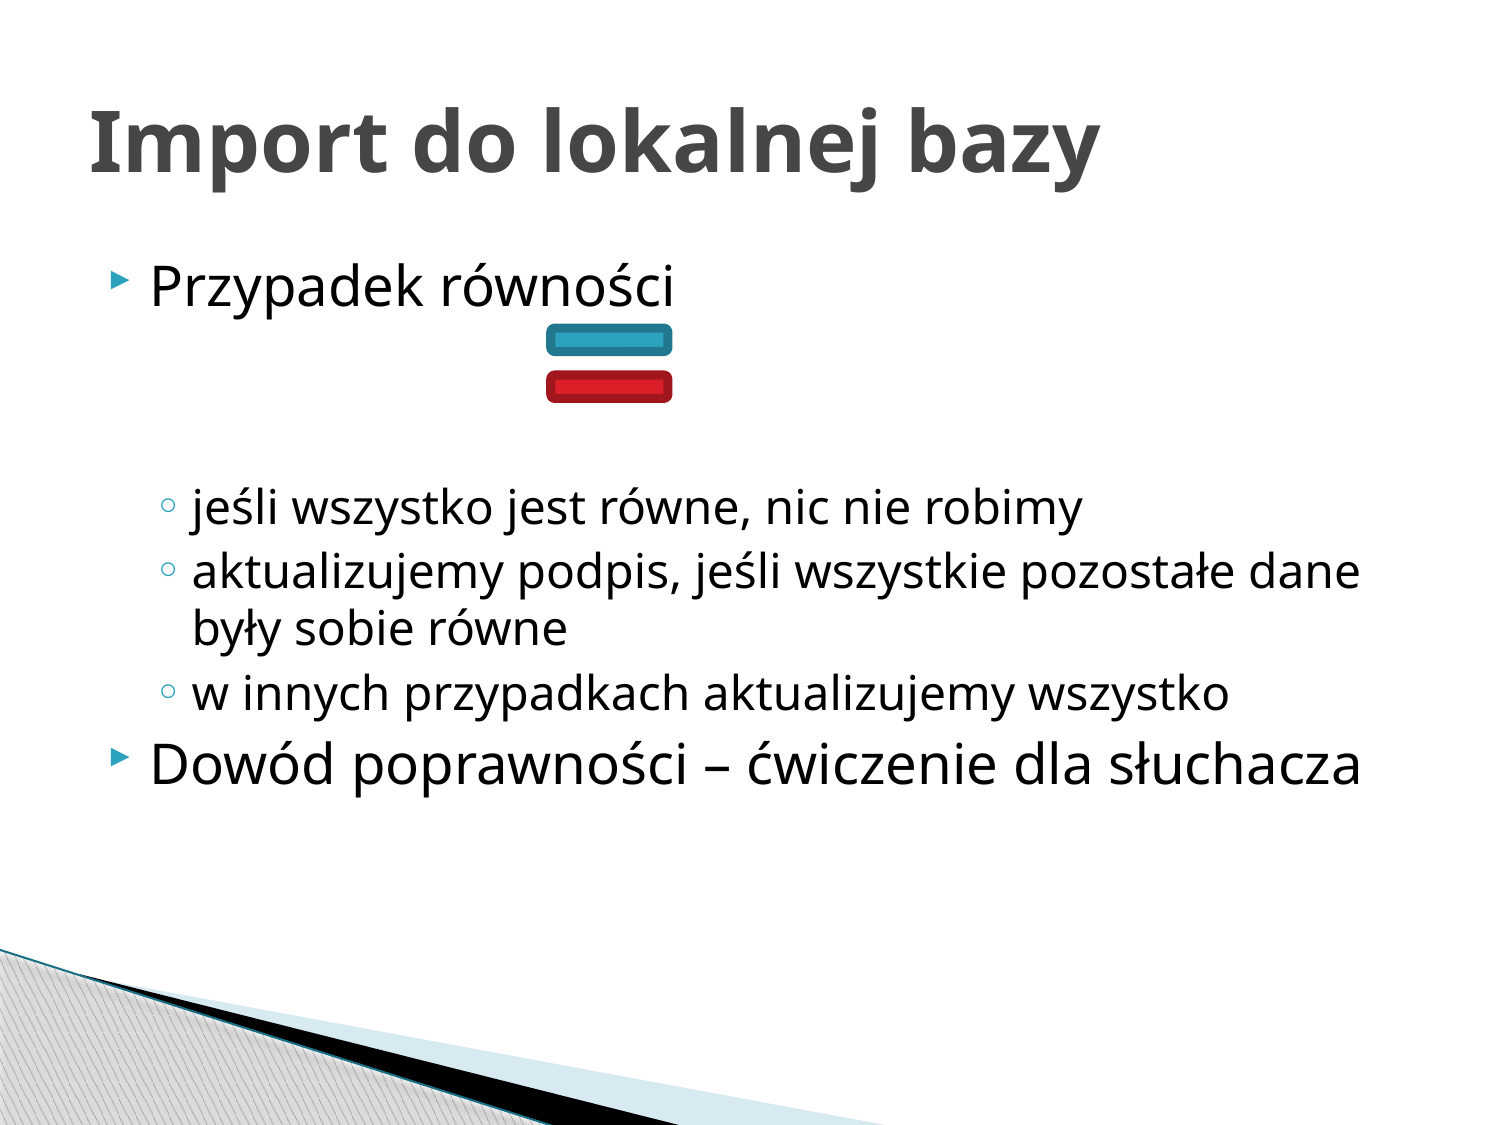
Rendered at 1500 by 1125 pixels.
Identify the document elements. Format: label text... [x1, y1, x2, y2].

title Import do lokalnej bazy [75, 45, 1425, 233]
list Przypadek równości jeśli wszystko jest równe, nic nie robimy aktualizujemy podpis, jeśli wszystkie pozostałe dane były sobie równe w innych przypadkach aktualizujemy wszystko Dowód poprawności – ćwiczenie dla słuchacza [75, 243, 1425, 986]
text_box [546, 370, 673, 403]
text_box [546, 323, 673, 357]
